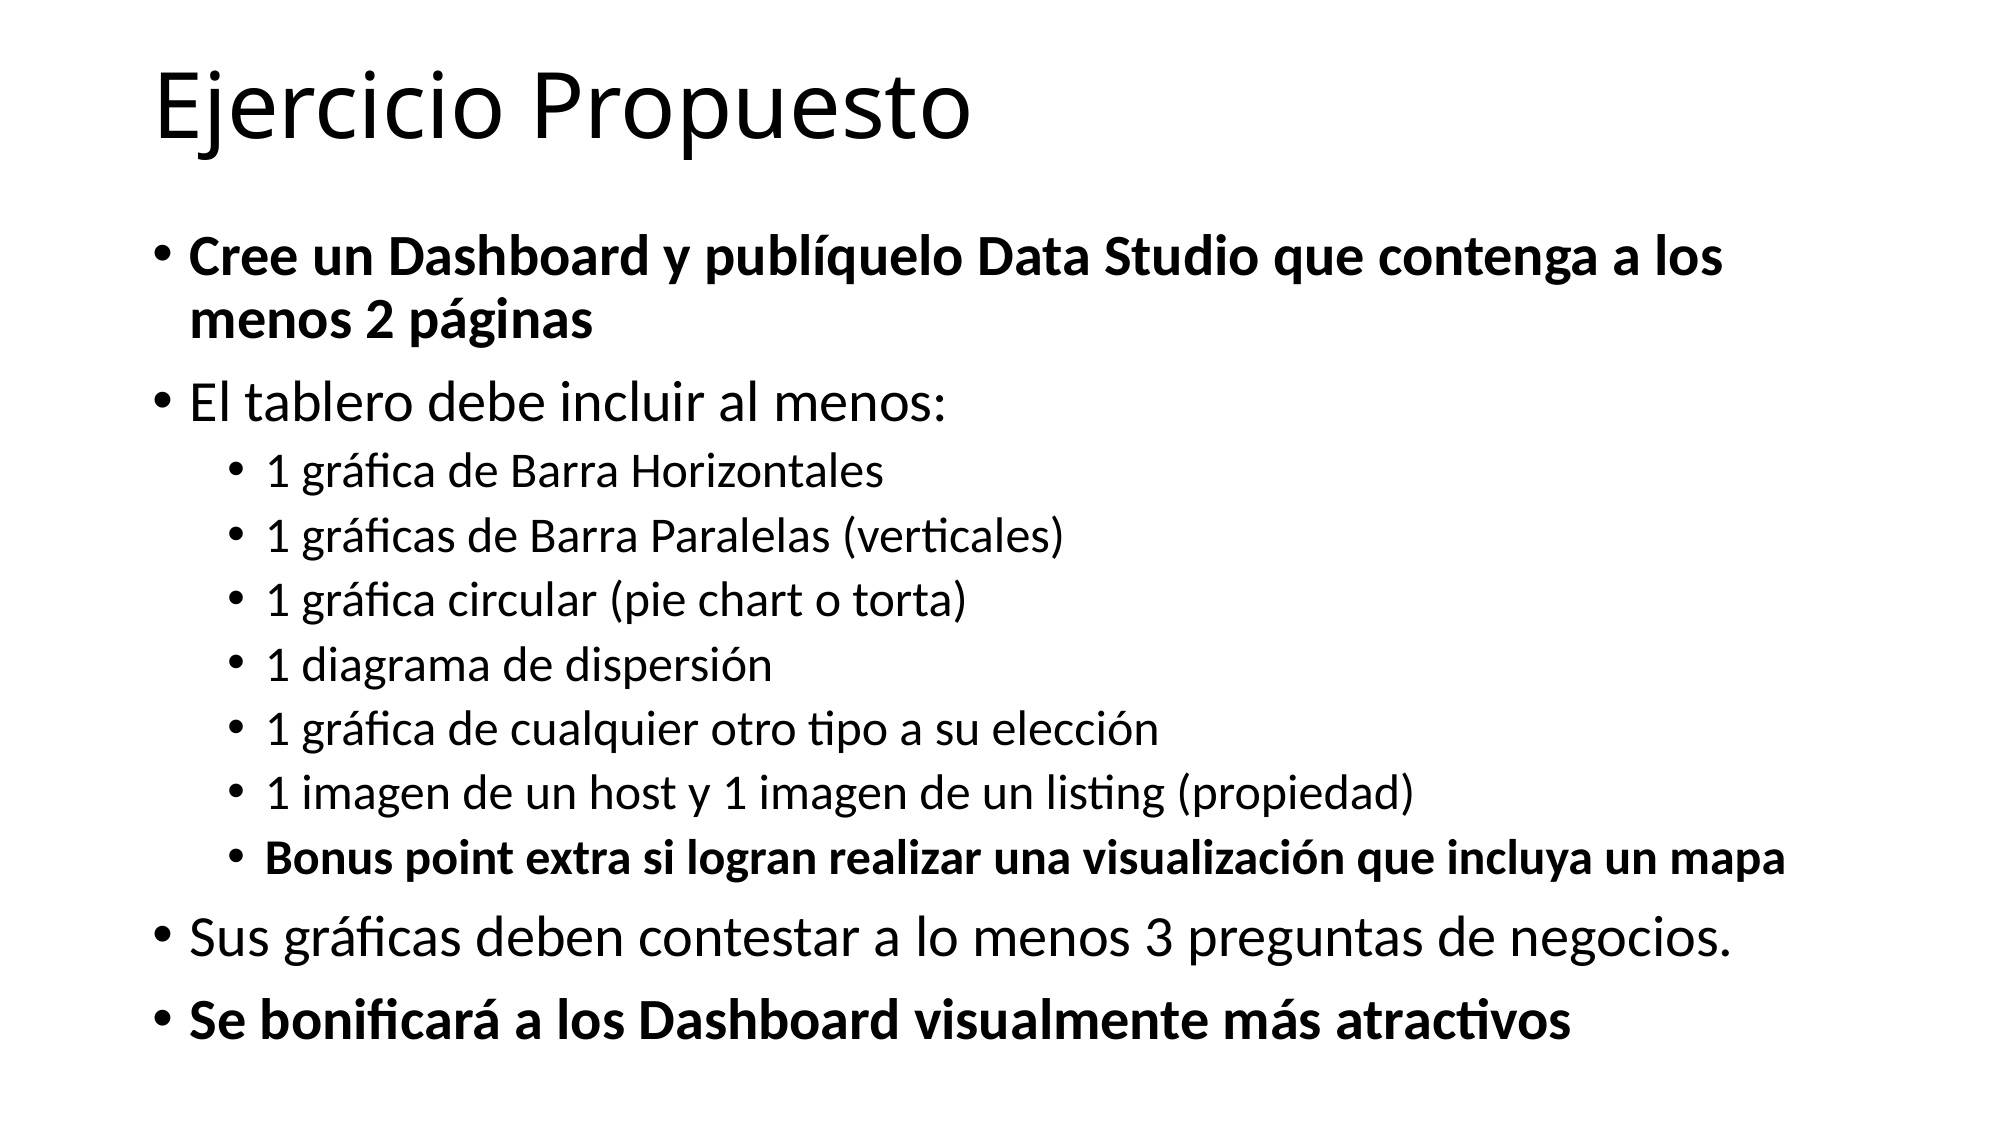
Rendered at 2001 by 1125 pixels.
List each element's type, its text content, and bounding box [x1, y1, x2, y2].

title Ejercicio Propuesto [137, 0, 1863, 217]
list Cree un Dashboard y publíquelo Data Studio que contenga a los menos 2 páginas El tablero debe incluir al menos: 1 gráfica de Barra Horizontales 1 gráficas de Barra Paralelas (verticales) 1 gráfica circular (pie chart o torta) 1 diagrama de dispersión 1 gráfica de cualquier otro tipo a su elección 1 imagen de un host y 1 imagen de un listing (propiedad) Bonus point extra si logran realizar una visualización que incluya un mapa Sus gráficas deben contestar a lo menos 3 preguntas de negocios. Se bonificará a los Dashboard visualmente más atractivos [137, 217, 1863, 1068]
